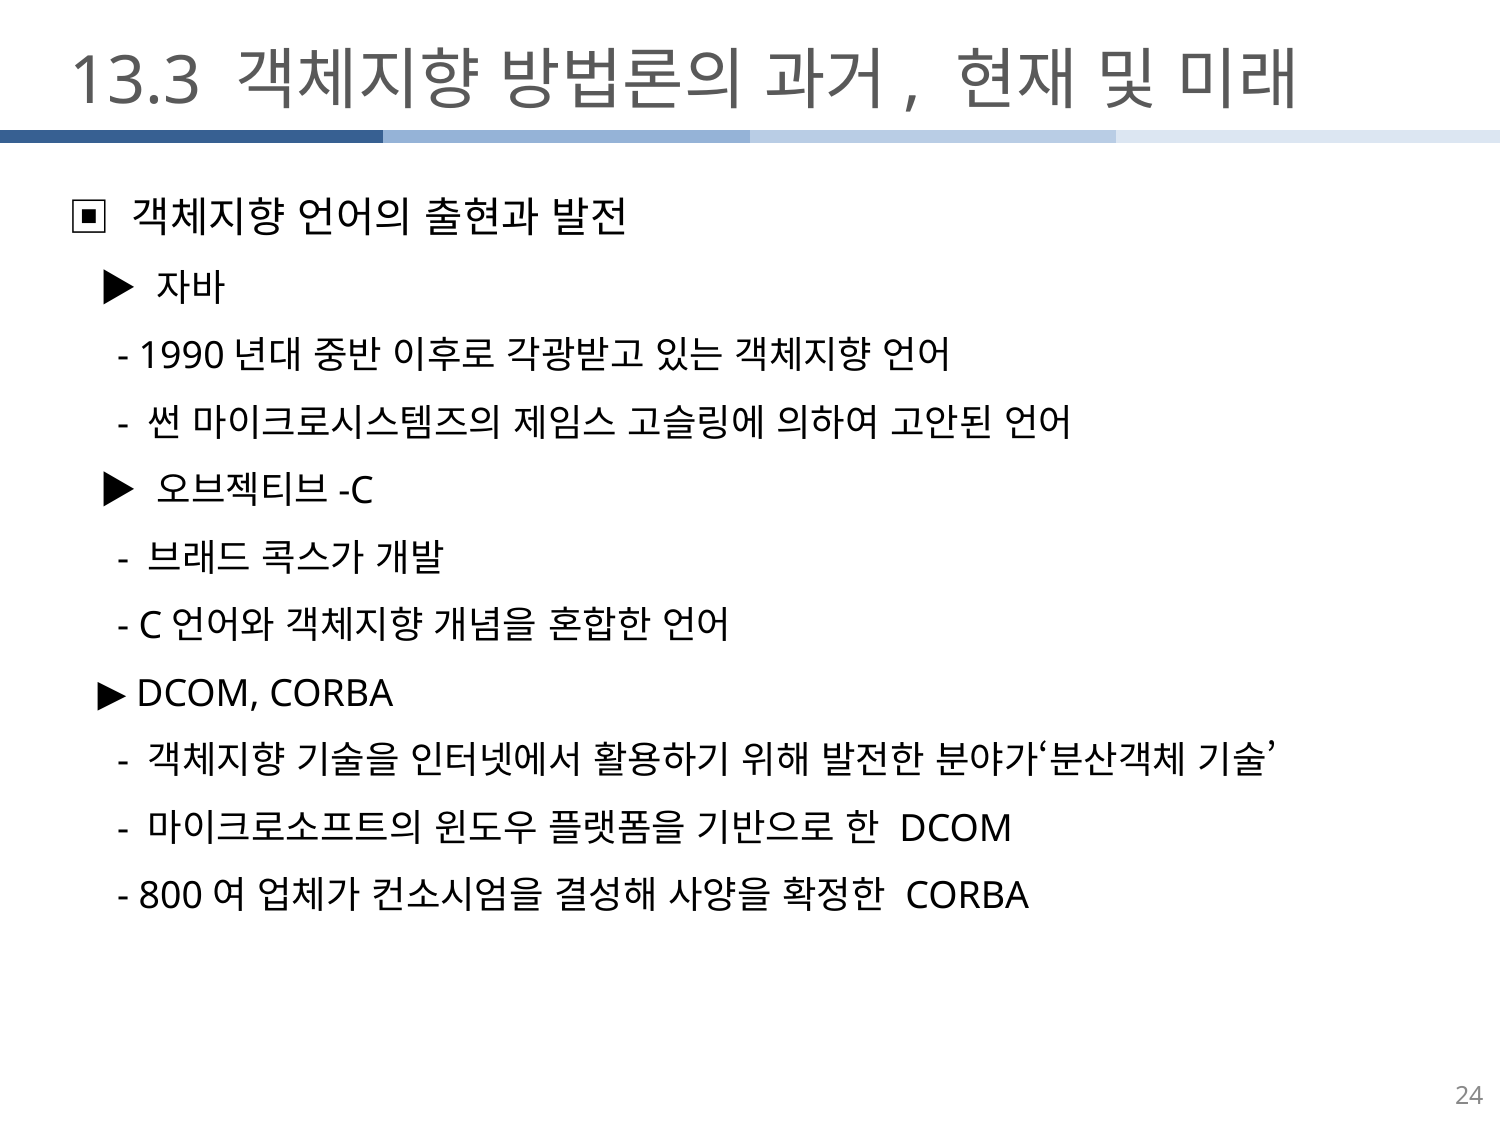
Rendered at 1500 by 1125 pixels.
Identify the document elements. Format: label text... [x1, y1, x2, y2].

slide_number 24 [1352, 1071, 1499, 1121]
text_box 13.3 객체지향 방법론의 과거, 현재 및 미래 [54, 16, 1424, 138]
list ▣ 객체지향 언어의 출현과 발전 ▶ 자바 - 1990년대 중반 이후로 각광받고 있는 객체지향 언어 - 썬 마이크로시스템즈의 제임스 고슬링에 의하여 고안된 언어 ▶ 오브젝티브-C - 브래드 콕스가 개발 - C언어와 객체지향 개념을 혼합한 언어 ▶ DCOM, CORBA - 객체지향 기술을 인터넷에서 활용하기 위해 발전한 분야가‘분산객체 기술’ - 마이크로소프트의 윈도우 플랫폼을 기반으로 한 DCOM - 800여 업체가 컨소시엄을 결성해 사양을 확정한 CORBA [53, 158, 1483, 1072]
